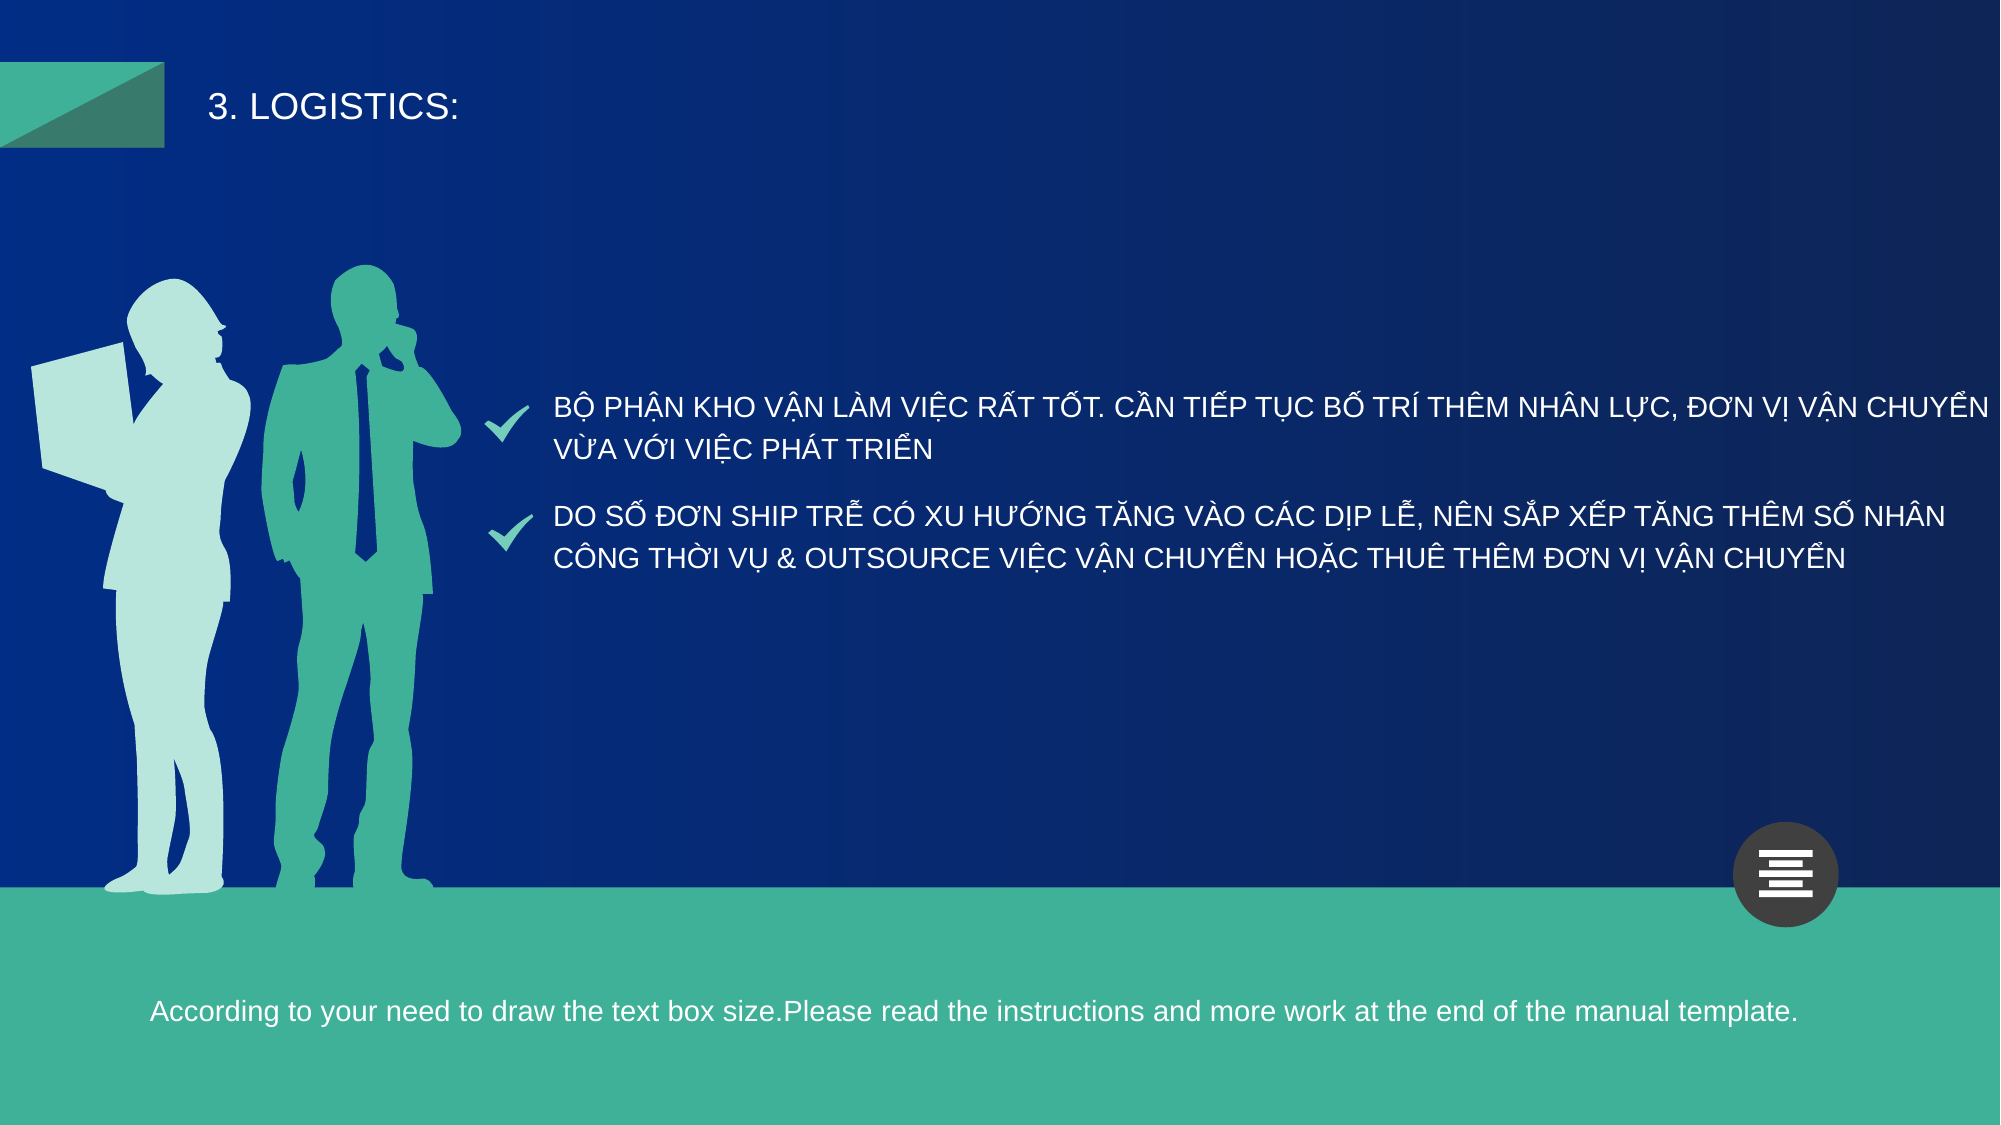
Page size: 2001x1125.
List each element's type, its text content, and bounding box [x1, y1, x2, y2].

text_box [484, 404, 530, 443]
text_box [1759, 870, 1813, 877]
text_box [1769, 860, 1803, 867]
text_box DO SỐ ĐƠN SHIP TRỄ CÓ XU HƯỚNG TĂNG VÀO CÁC DỊP LỄ, NÊN SẮP XẾP TĂNG THÊM SỐ NHÂN CÔNG THỜI VỤ & OUTSOURCE VIỆC VẬN CHUYỂN HOẶC THUÊ THÊM ĐƠN VỊ VẬN CHUYỂN [553, 490, 1955, 575]
text_box [1769, 880, 1803, 888]
text_box According to your need to draw the text box size.Please read the instructions and more work at the end of the manual template. [149, 985, 1802, 1028]
text_box 3. LOGISTICS: [192, 74, 1734, 135]
text_box BỘ PHẬN KHO VẬN LÀM VIỆC RẤT TỐT. CẦN TIẾP TỤC BỐ TRÍ THÊM NHÂN LỰC, ĐƠN VỊ VẬN CHUYỂN VỪA VỚI VIỆC PHÁT TRIỂN [553, 381, 2000, 466]
text_box [1759, 890, 1813, 898]
text_box [31, 278, 251, 895]
text_box [0, 886, 2000, 1125]
text_box [261, 264, 462, 898]
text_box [0, 61, 165, 148]
text_box [1759, 850, 1813, 857]
text_box [488, 514, 534, 552]
text_box [1731, 820, 1840, 929]
